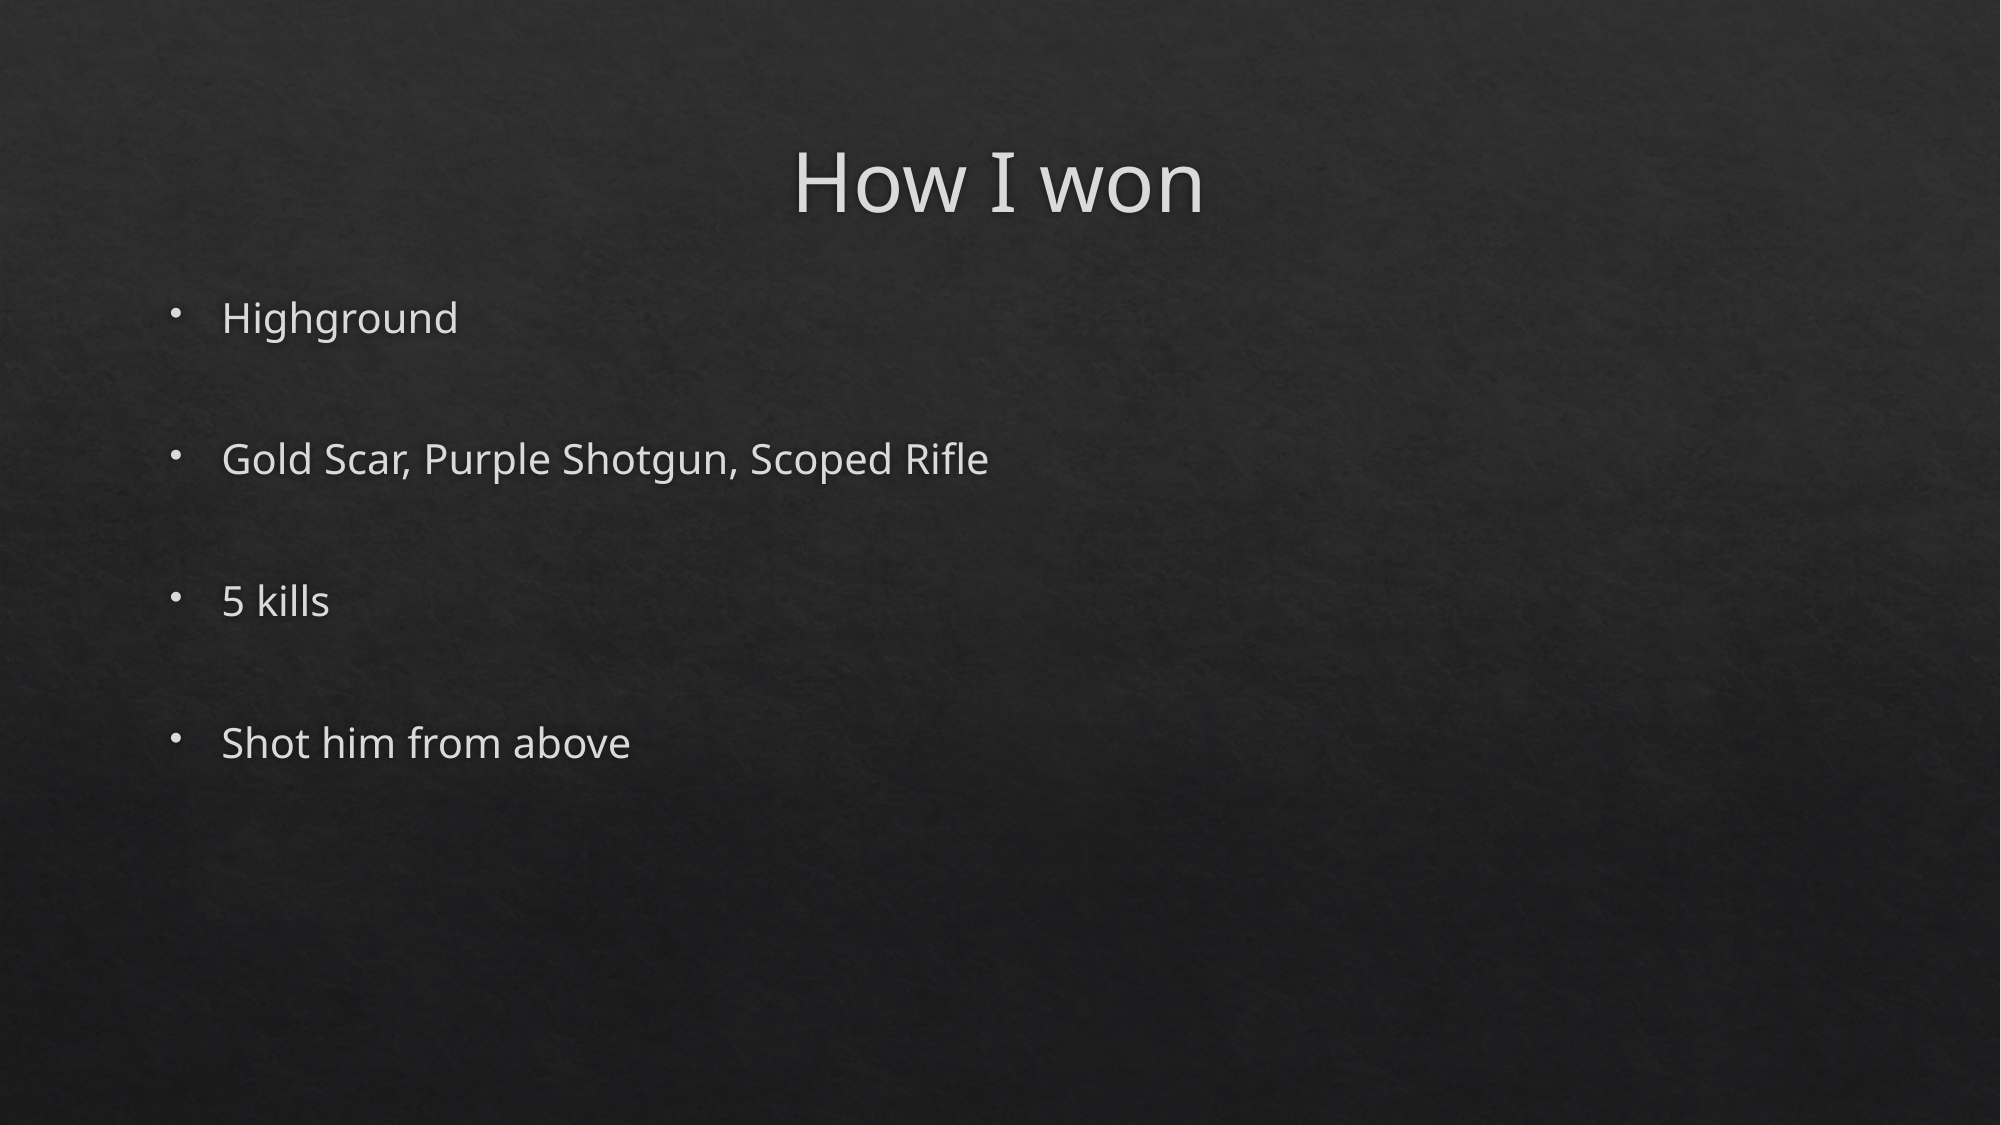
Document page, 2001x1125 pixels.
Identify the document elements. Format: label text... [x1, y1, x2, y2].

title How I won [149, 99, 1849, 260]
list Highground Gold Scar, Purple Shotgun, Scoped Rifle 5 kills Shot him from above [149, 284, 1849, 950]
